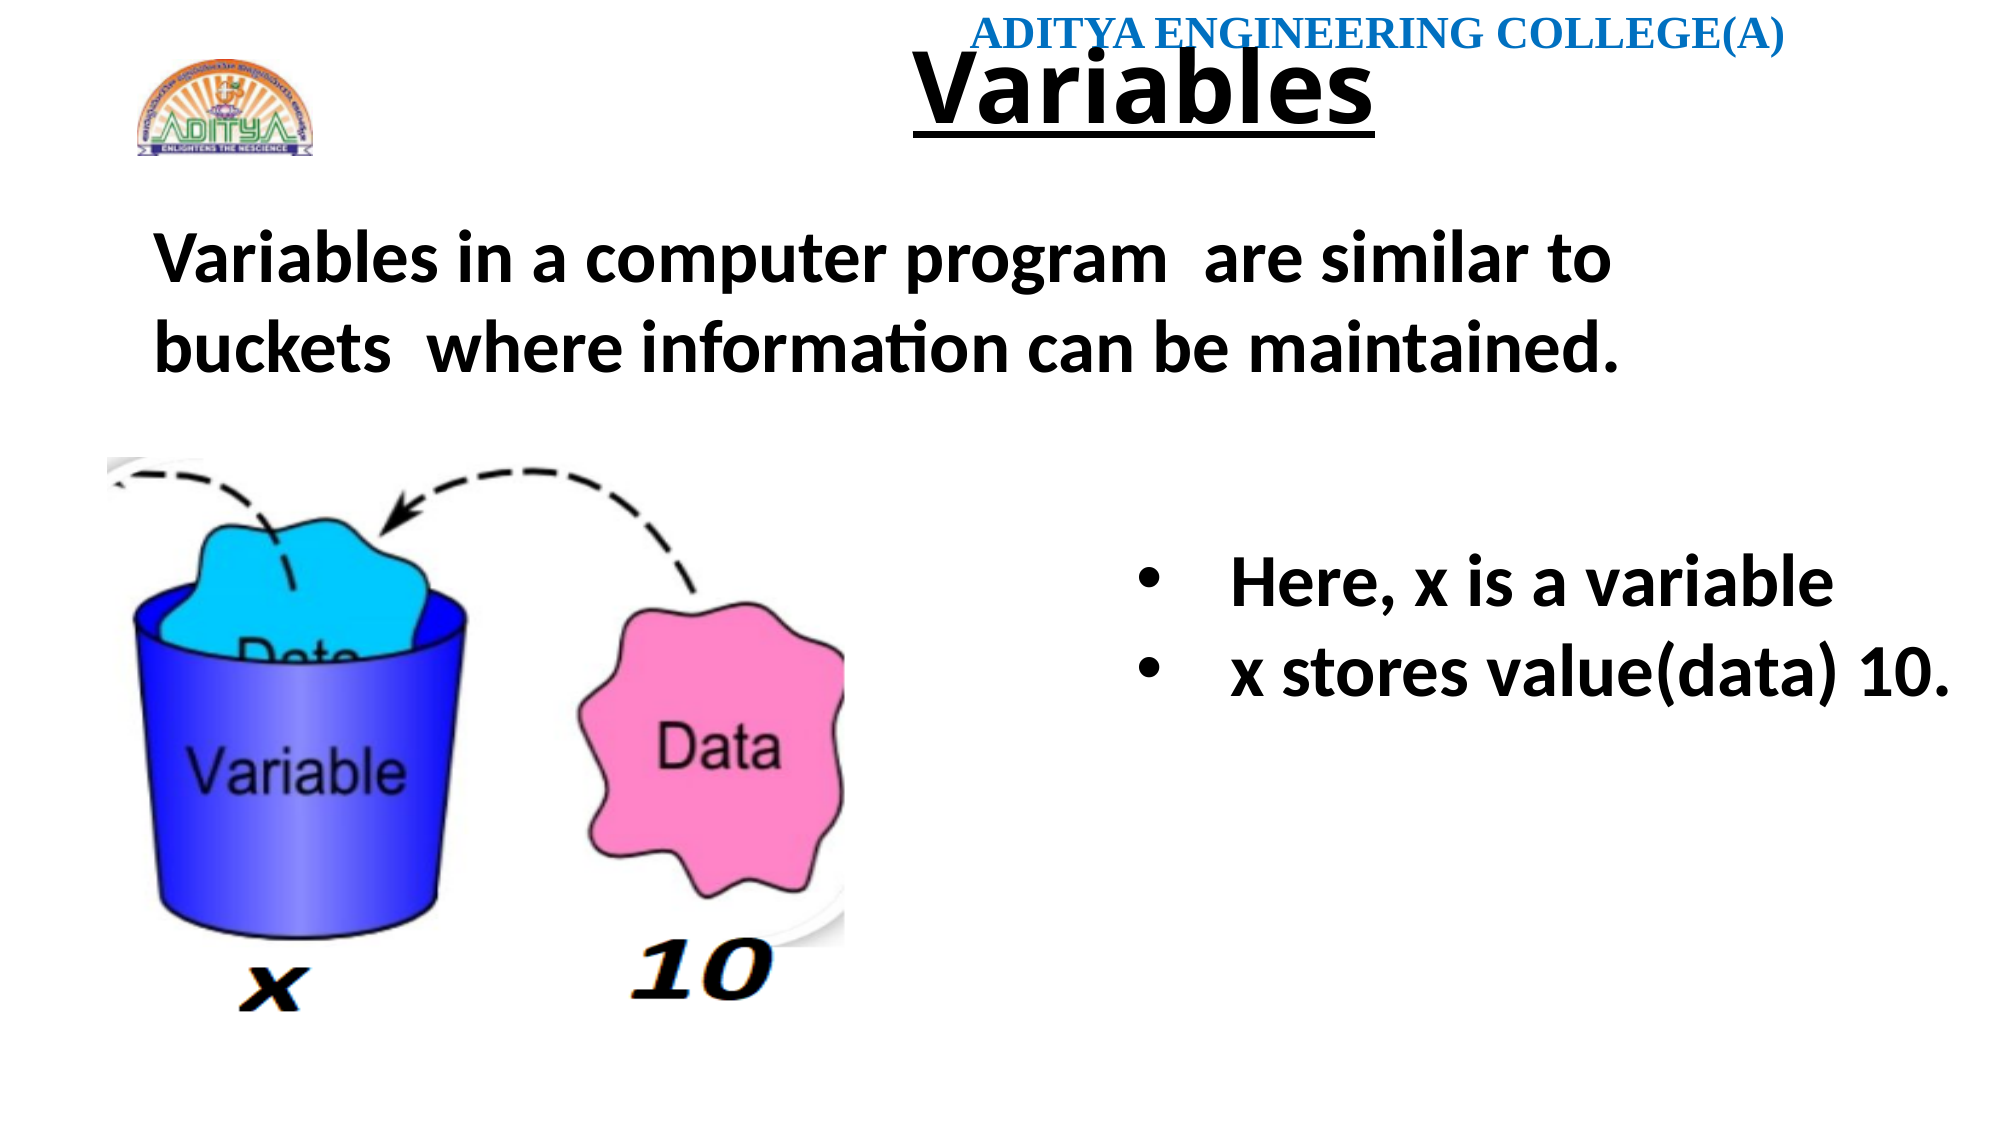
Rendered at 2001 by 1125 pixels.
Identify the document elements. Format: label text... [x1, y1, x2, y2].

text_box Here, x is a variable x stores value(data) 10. [1121, 523, 1971, 719]
picture [137, 59, 313, 156]
picture [106, 457, 920, 1068]
title Variables [871, 0, 2000, 200]
text_box Variables in a computer program are similar to buckets where information can be maintained. [139, 199, 1700, 395]
